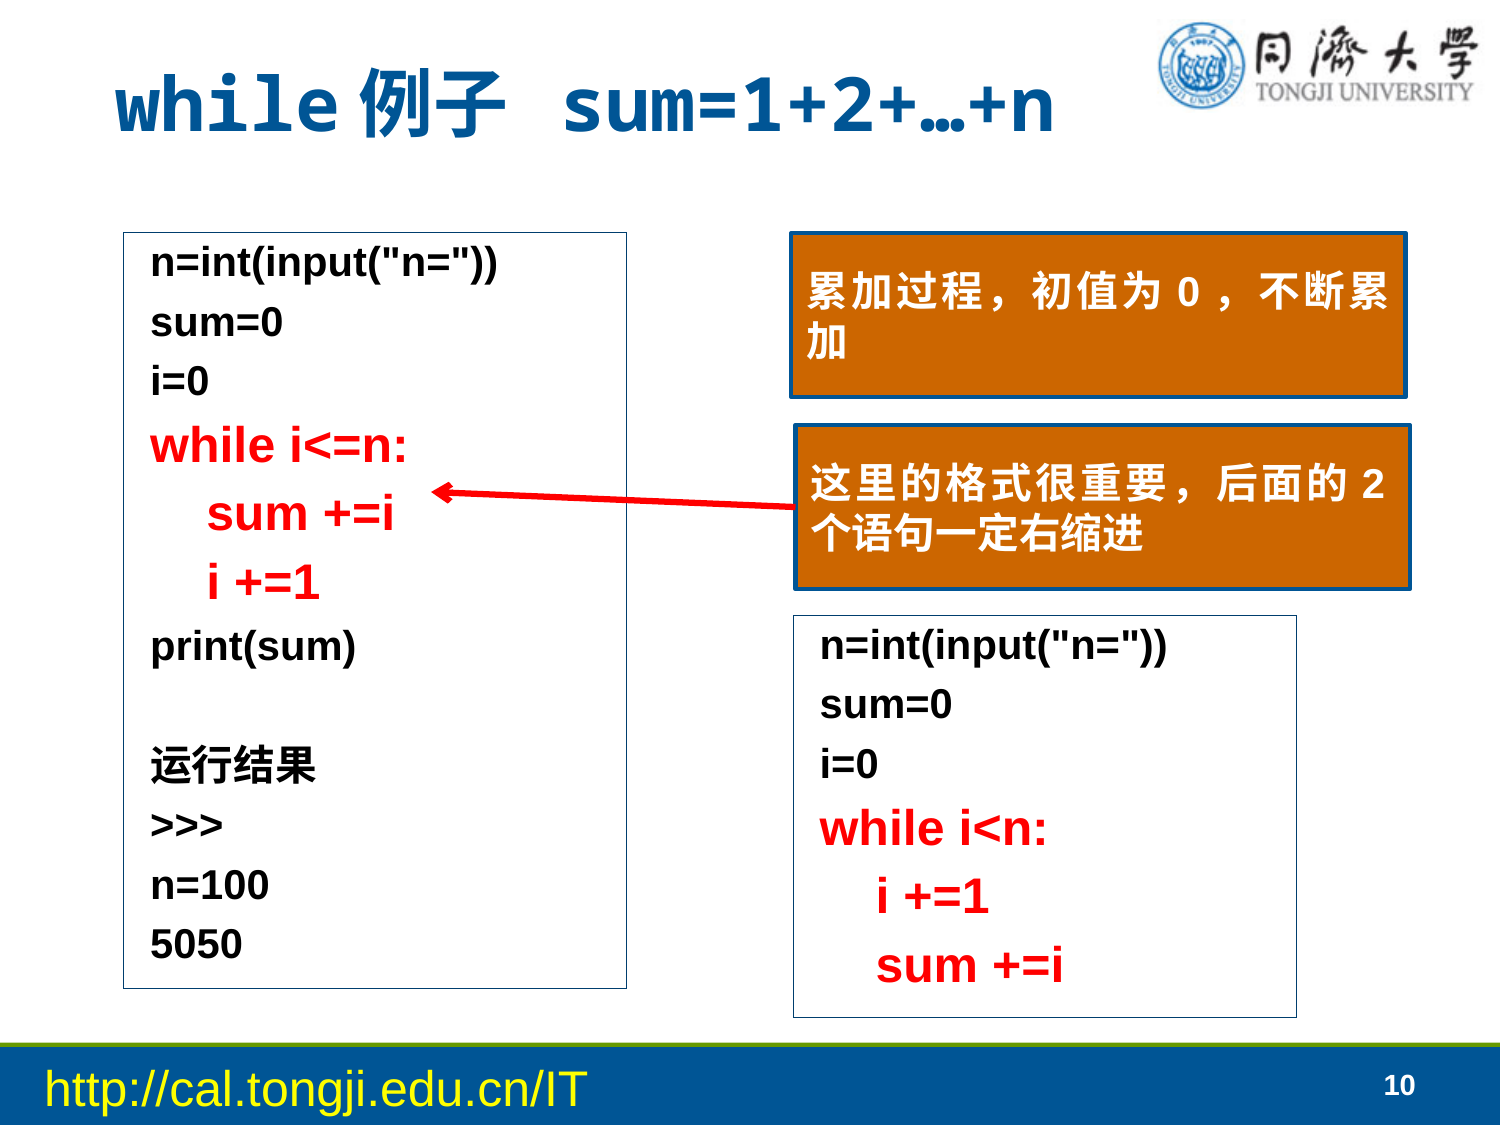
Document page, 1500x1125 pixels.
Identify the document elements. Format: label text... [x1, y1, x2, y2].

text_box 累加过程，初值为0，不断累加 [789, 231, 1408, 399]
text_box n=int(input("n=")) sum=0 i=0 while i<n: i +=1 sum +=i [793, 615, 1297, 1018]
picture [1145, 19, 1495, 113]
text_box 这里的格式很重要，后面的2个语句一定右缩进 [793, 423, 1412, 591]
text_box while例子 sum=1+2+…+n [100, 55, 1410, 157]
text_box n=int(input("n=")) sum=0 i=0 while i<=n: sum +=i i +=1 print(sum) 运行结果 >>> n=100 5050 [123, 232, 627, 989]
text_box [430, 491, 796, 508]
